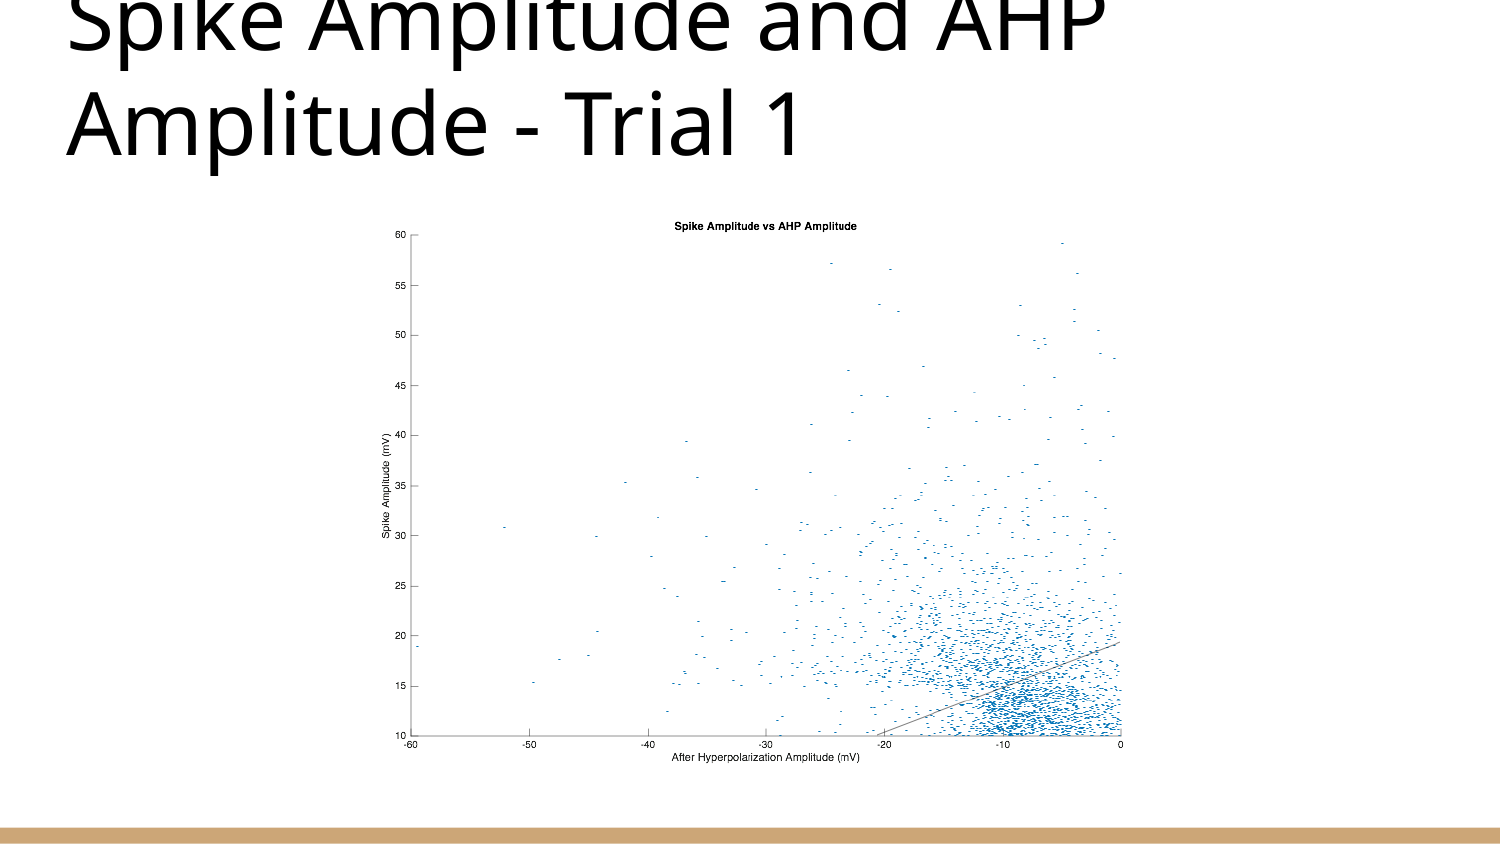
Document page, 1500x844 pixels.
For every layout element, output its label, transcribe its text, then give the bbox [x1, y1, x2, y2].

title Spike Amplitude and AHP Amplitude - Trial 1 [51, 51, 1449, 189]
picture [291, 187, 1209, 803]
